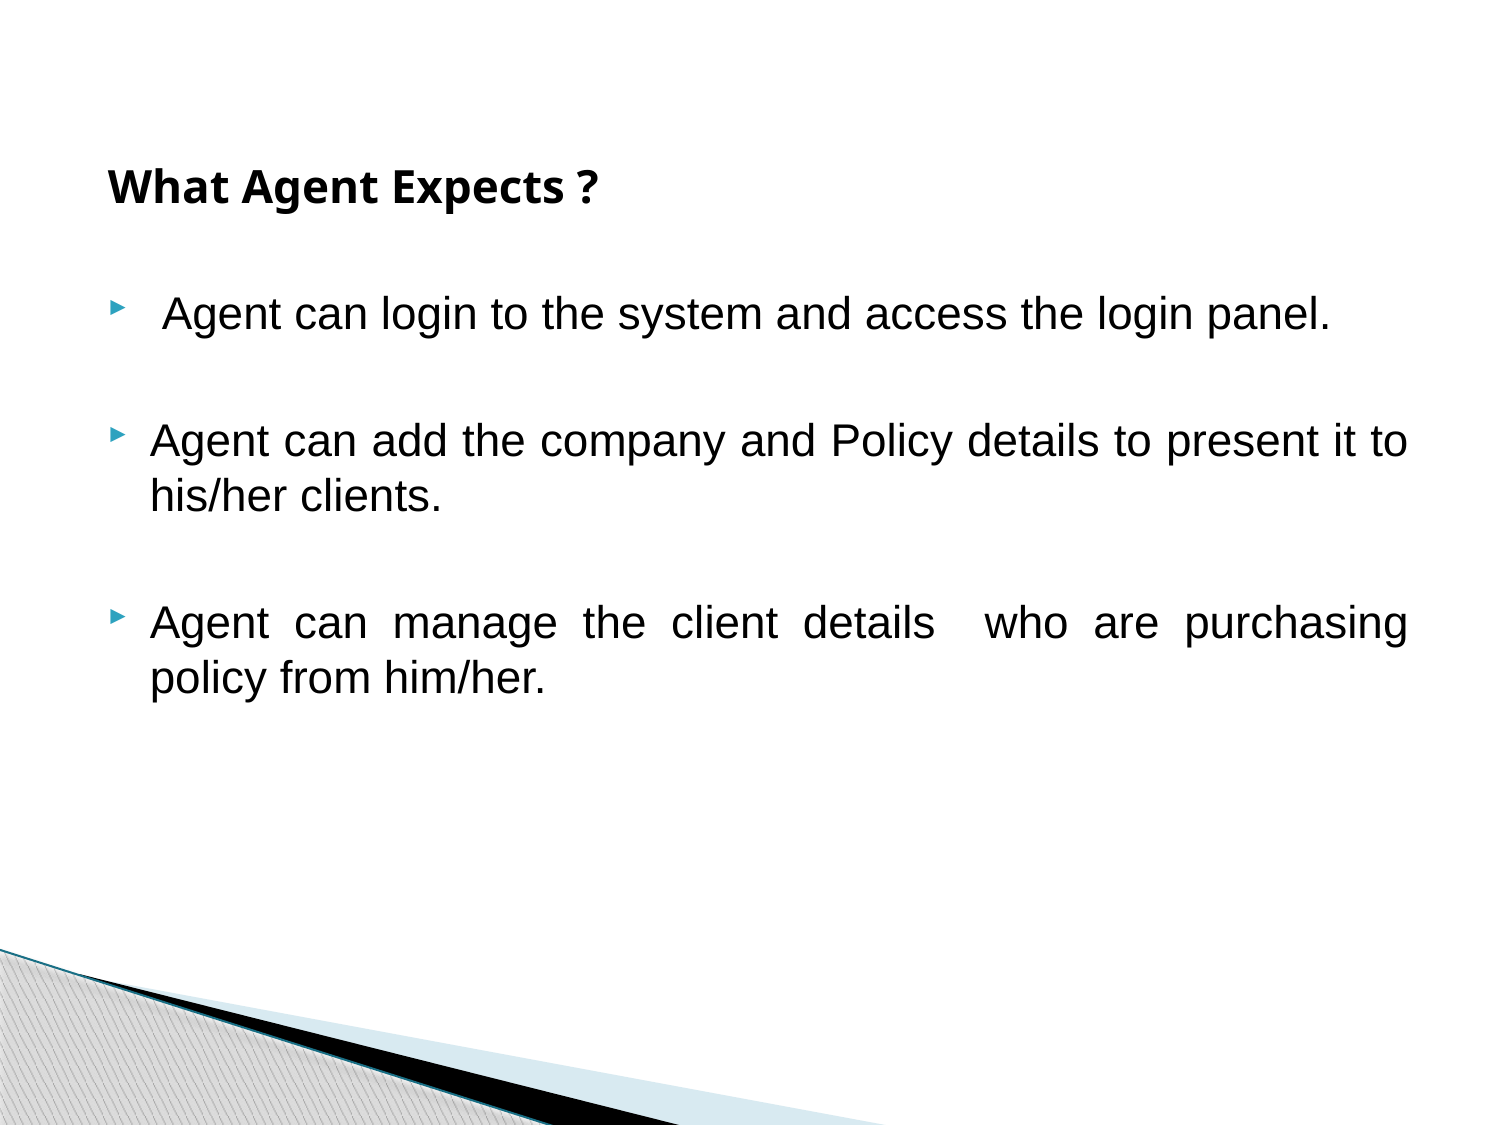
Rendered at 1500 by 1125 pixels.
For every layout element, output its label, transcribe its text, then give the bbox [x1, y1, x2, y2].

list What Agent Expects ? Agent can login to the system and access the login panel. Agent can add the company and Policy details to present it to his/her clients. Agent can manage the client details who are purchasing policy from him/her. [74, 149, 1426, 986]
